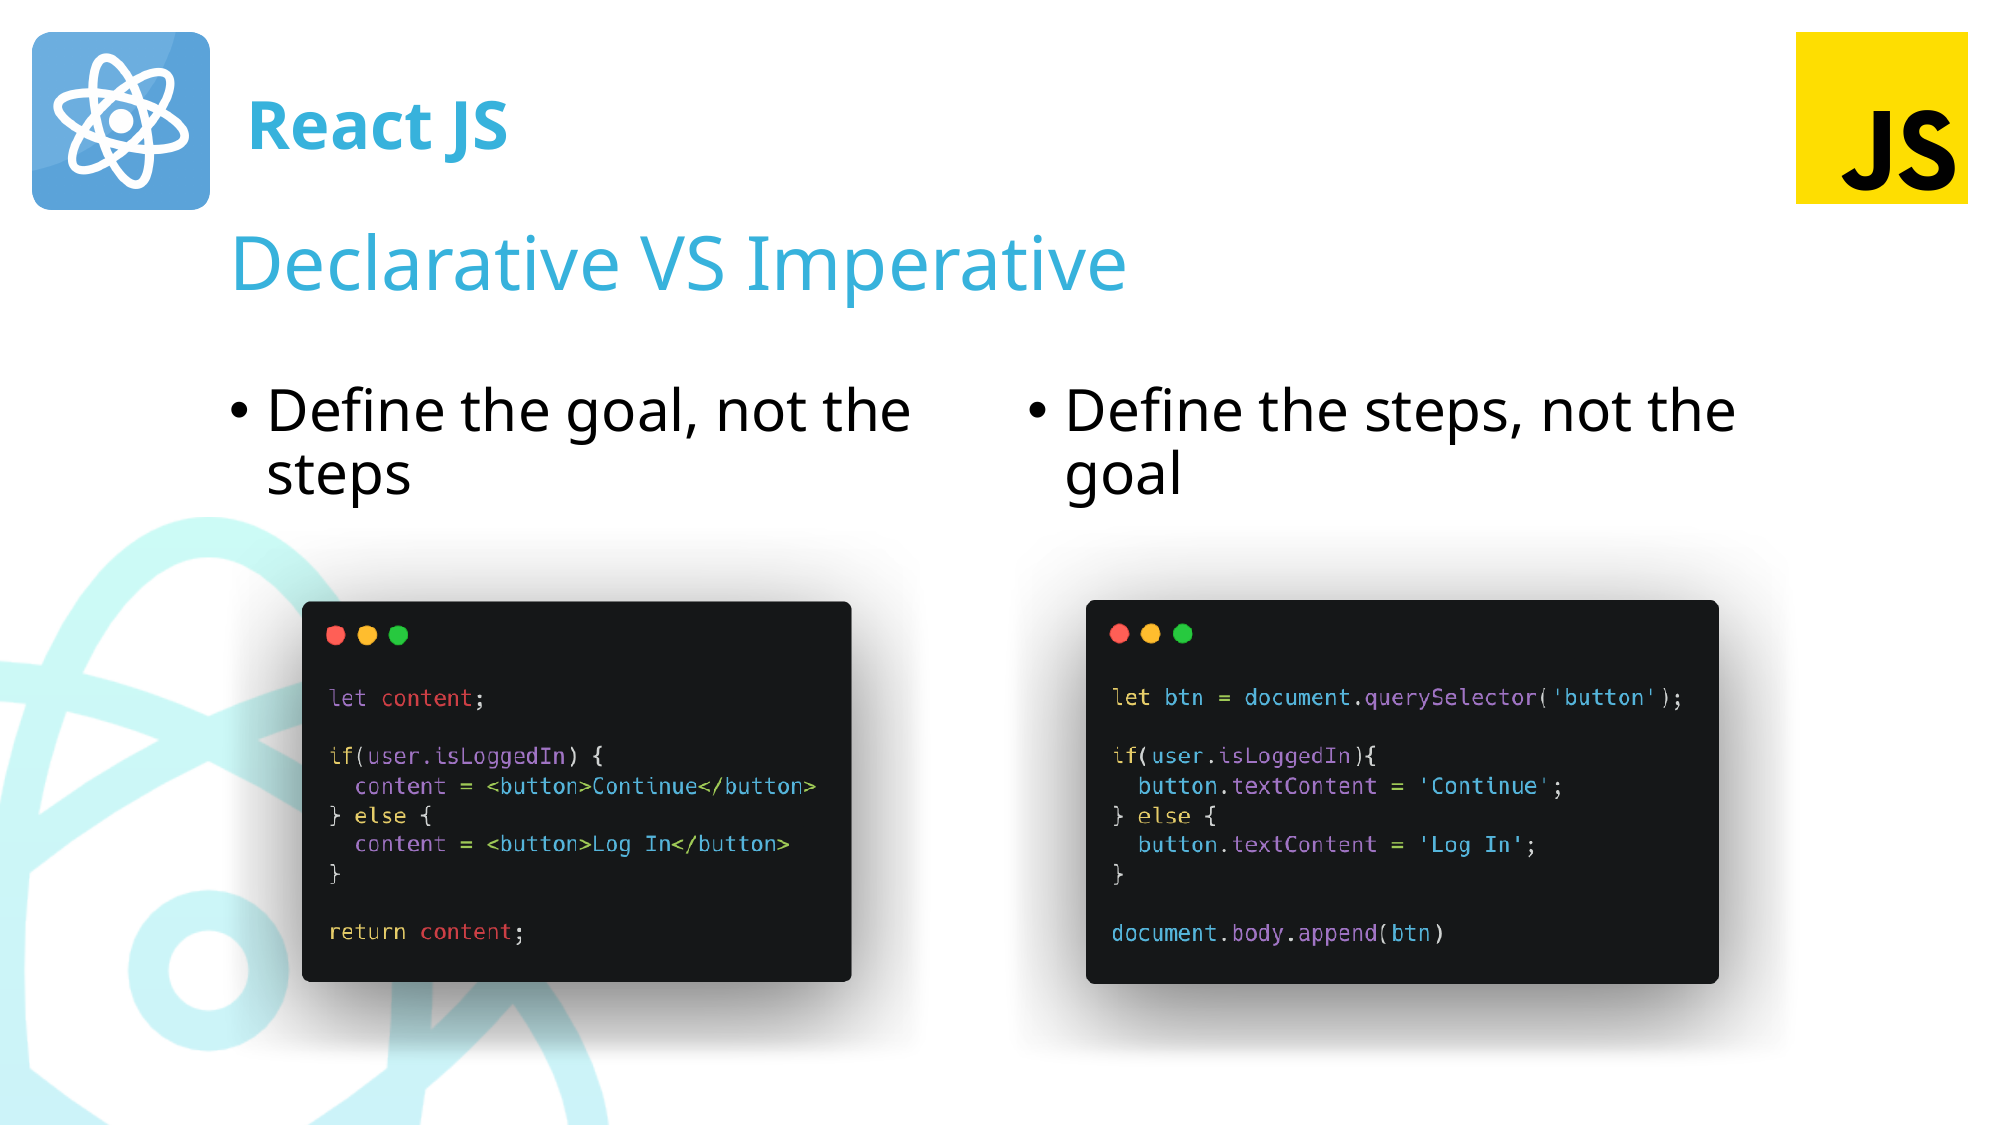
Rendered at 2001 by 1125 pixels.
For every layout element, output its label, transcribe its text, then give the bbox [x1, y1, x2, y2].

list Define the steps, not the goal [1012, 374, 1791, 511]
picture [996, 511, 1807, 1071]
picture [1796, 32, 1968, 204]
title Declarative VS Imperative [214, 218, 1791, 340]
picture [213, 513, 939, 1069]
picture [32, 32, 210, 210]
list Define the goal, not the steps [214, 374, 988, 1014]
